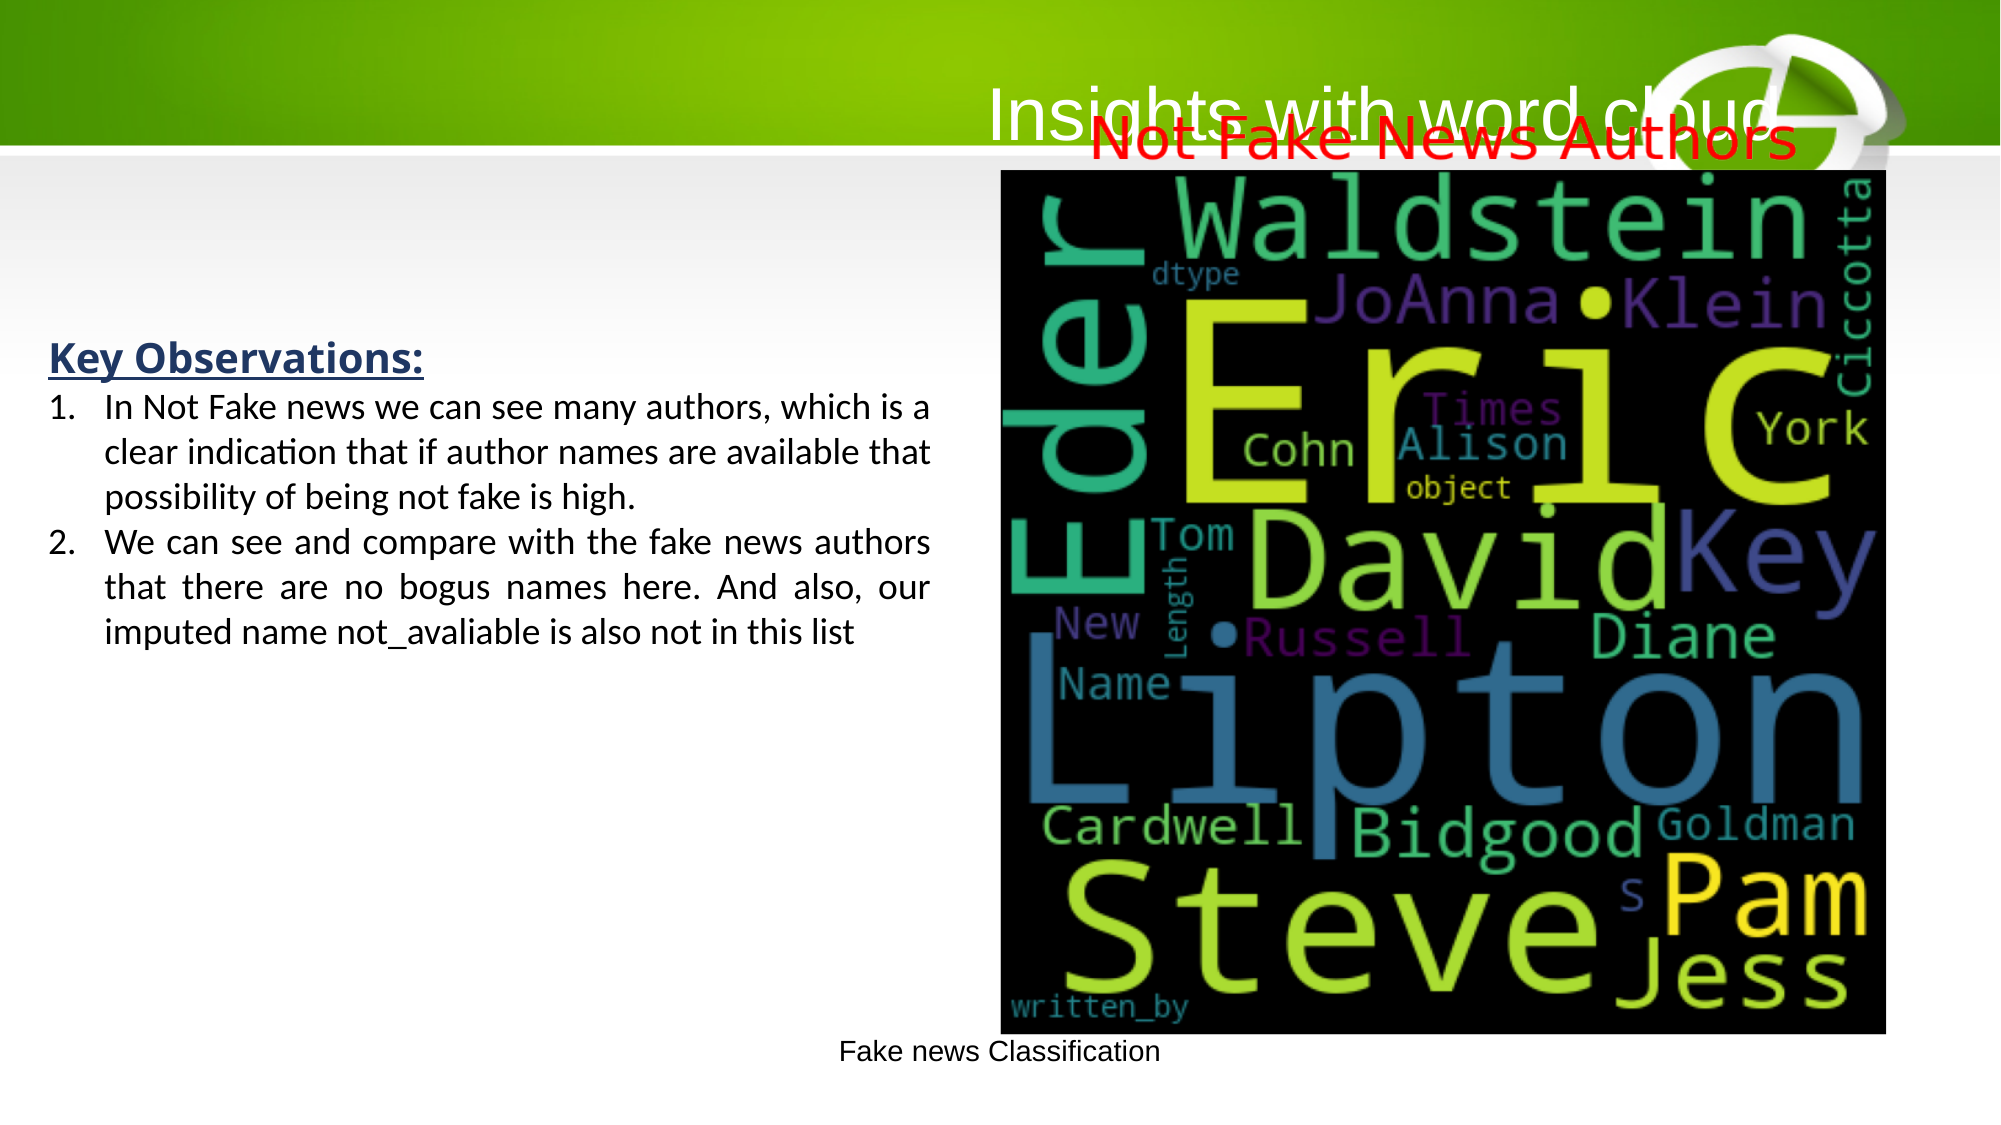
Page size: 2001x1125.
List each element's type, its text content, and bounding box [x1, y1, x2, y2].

slide_number [1433, 1024, 1900, 1103]
footer Fake news Classification [683, 1024, 1317, 1103]
title Insights with word cloud [971, 40, 1863, 181]
text_box Key Observations: In Not Fake news we can see many authors, which is a clear indication that if author names are available that possibility of being not fake is high. We can see and compare with the fake news authors that there are no bogus names here. And also, our imputed name not_avaliable is also not in this list [33, 320, 947, 660]
picture [0, 0, 2001, 1125]
